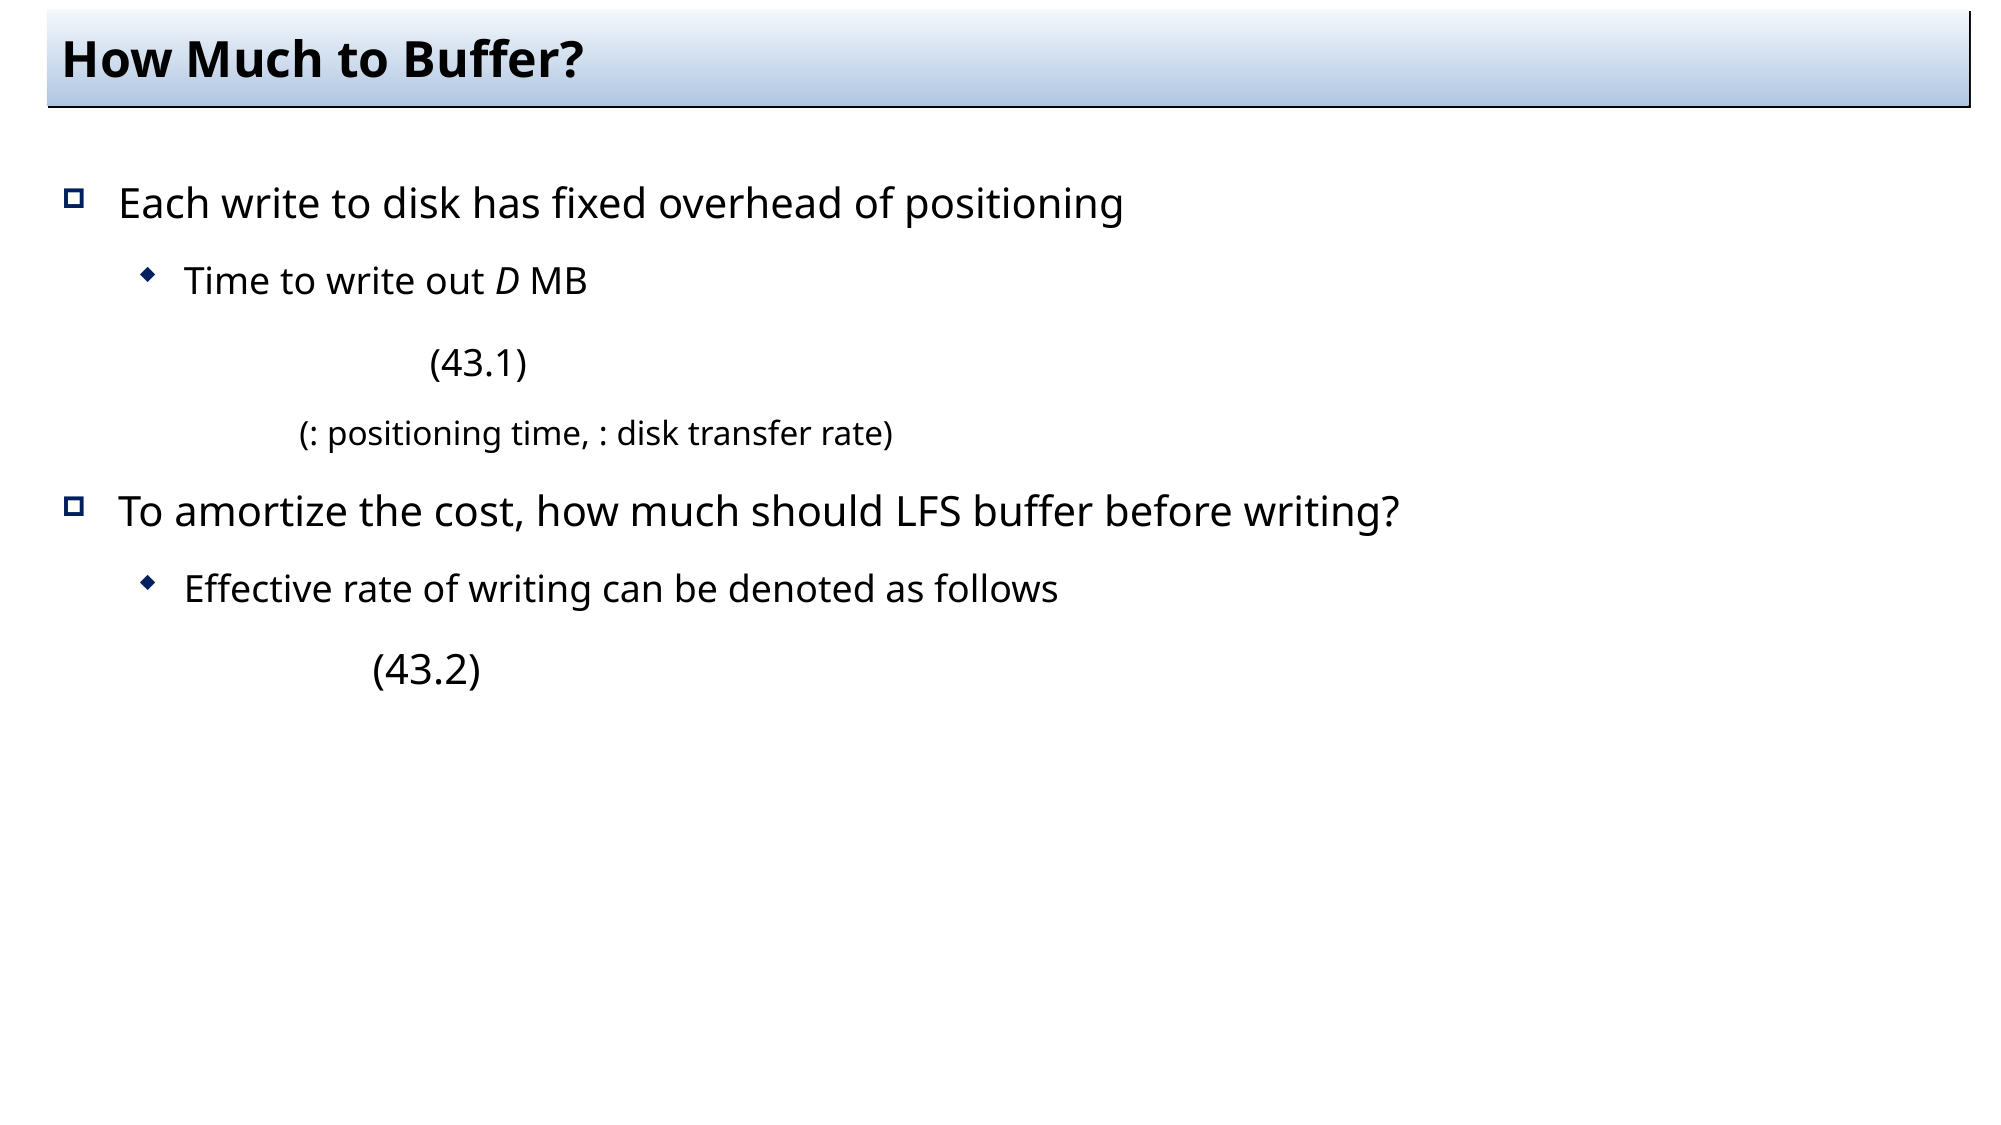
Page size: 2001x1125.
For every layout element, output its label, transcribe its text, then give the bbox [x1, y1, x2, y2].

title How Much to Buffer? [46, 8, 1969, 106]
